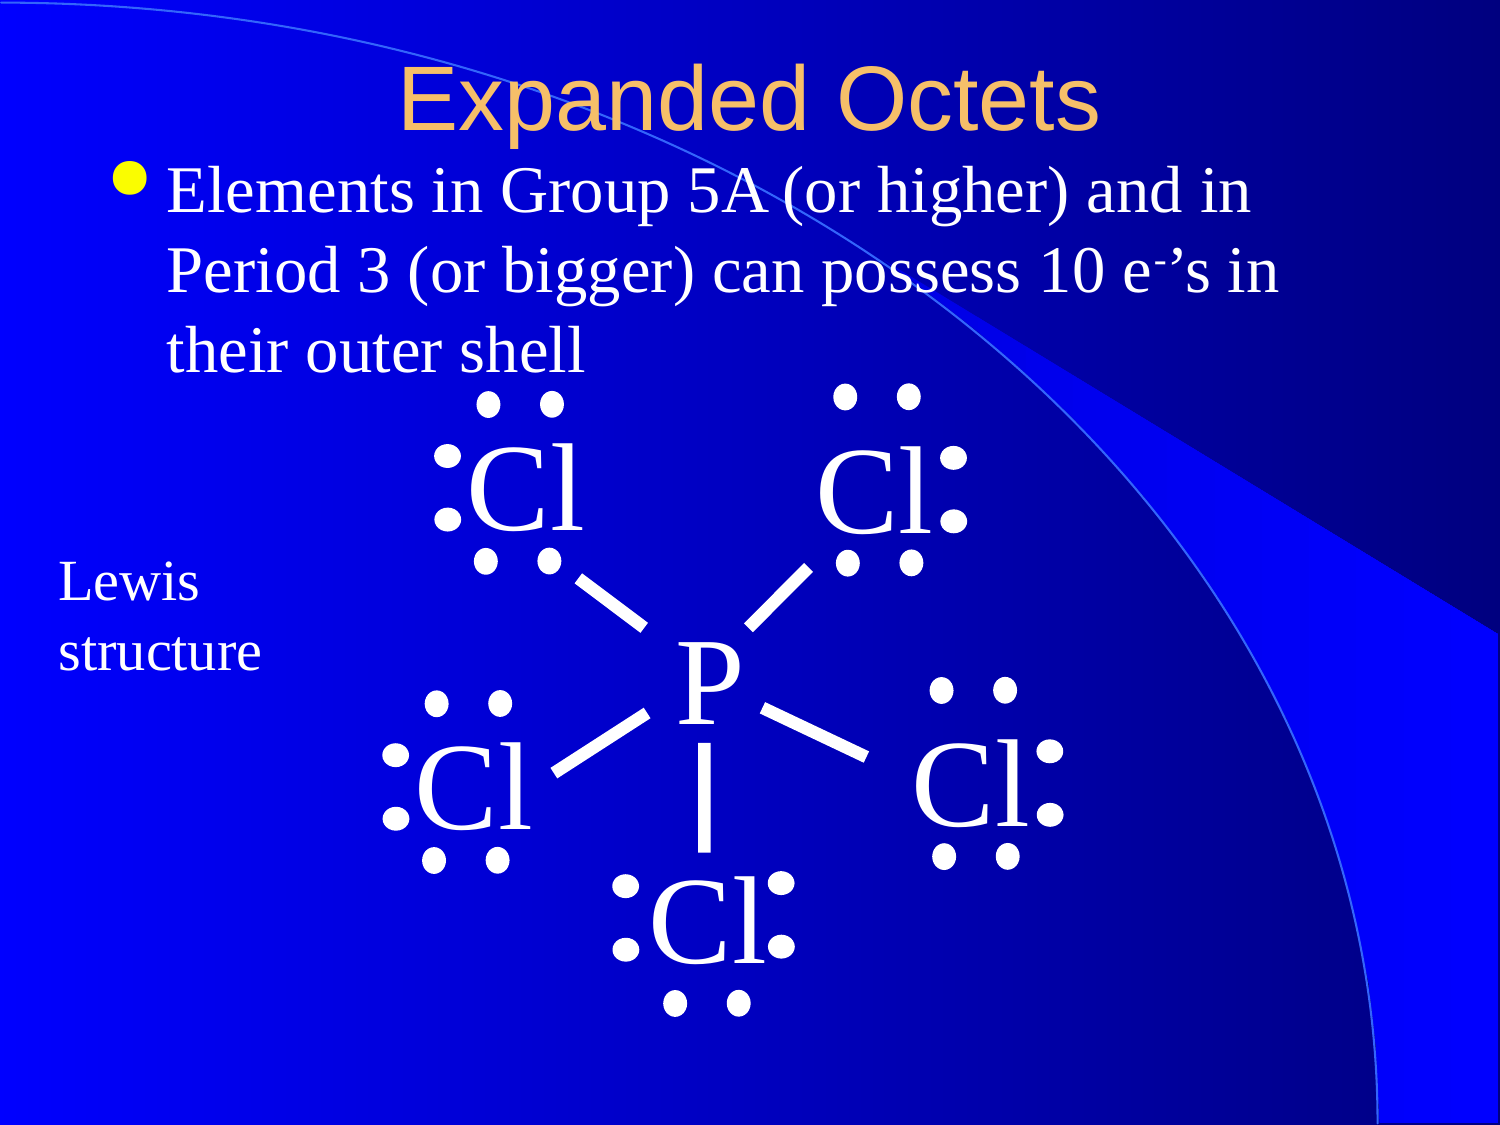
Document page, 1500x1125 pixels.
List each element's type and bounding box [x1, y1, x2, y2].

text_box [885, 677, 1093, 870]
text_box [43, 534, 401, 690]
text_box [352, 567, 867, 1017]
text_box [404, 391, 611, 574]
text_box [789, 384, 997, 576]
title [111, 0, 1388, 188]
list [95, 138, 1372, 815]
